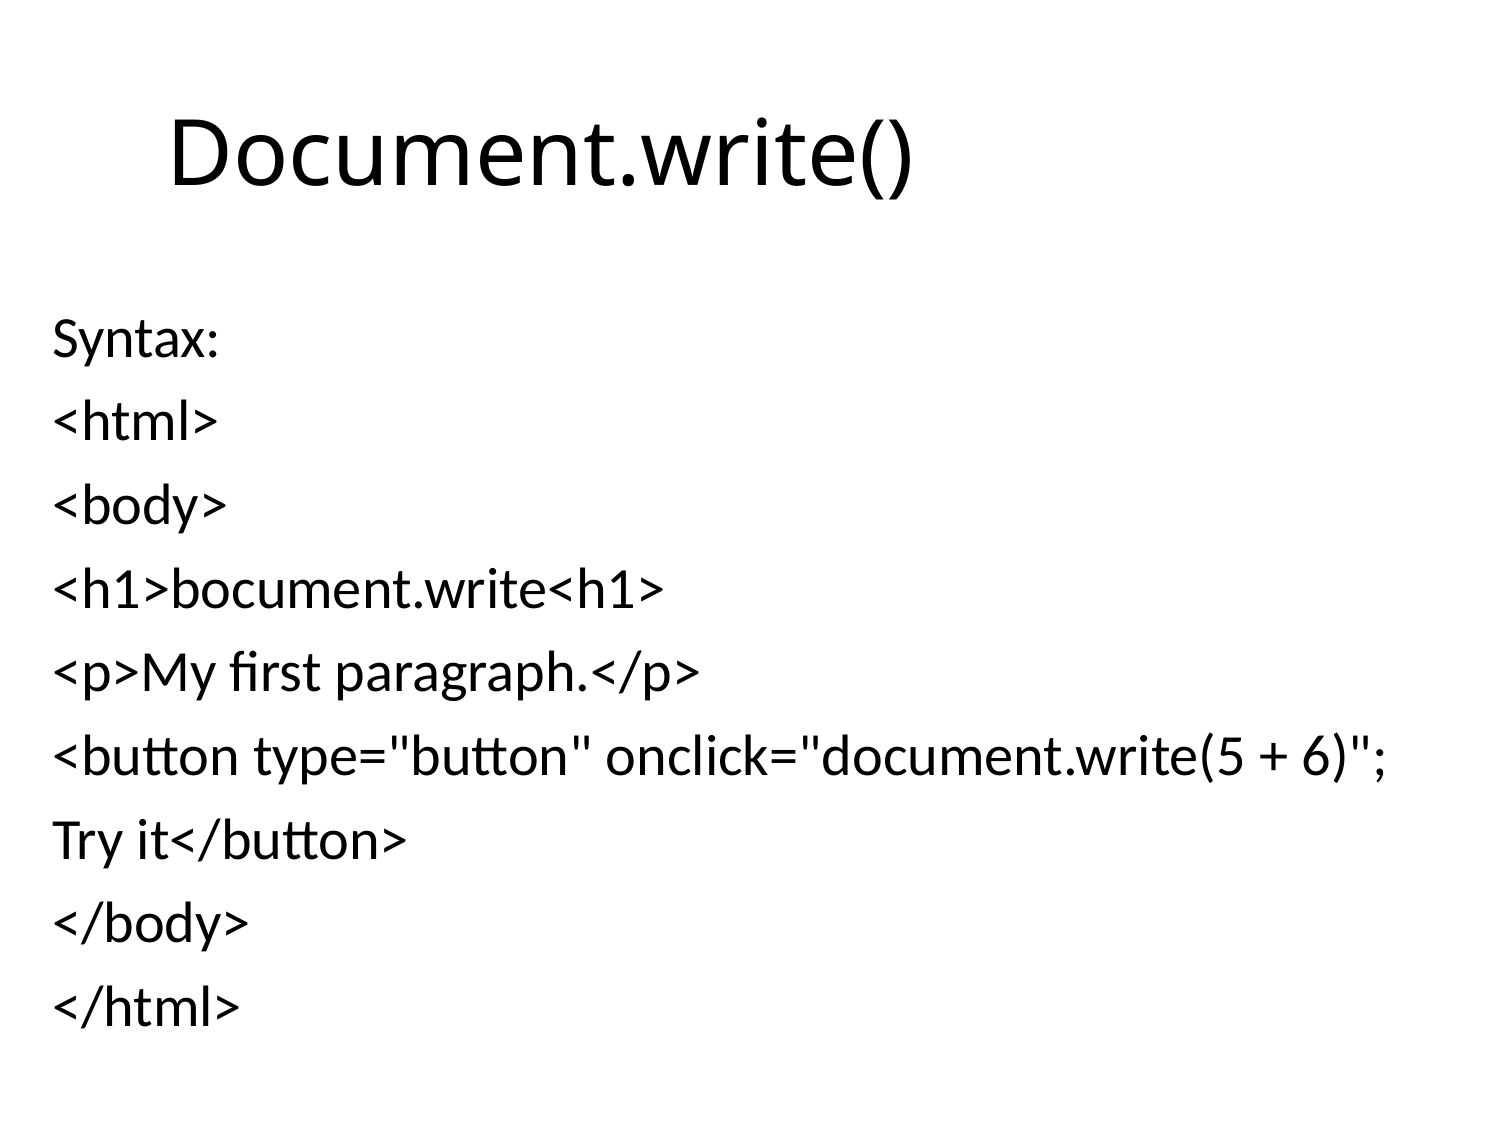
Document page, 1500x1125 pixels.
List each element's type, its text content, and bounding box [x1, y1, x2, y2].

list Syntax: <html> <body> <h1>bocument.write<h1> <p>My first paragraph.</p> <button type="button" onclick="document.write(5 + 6)"; Try it</button> </body> </html> [37, 299, 1478, 1073]
title Document.write() [151, 47, 1445, 265]
